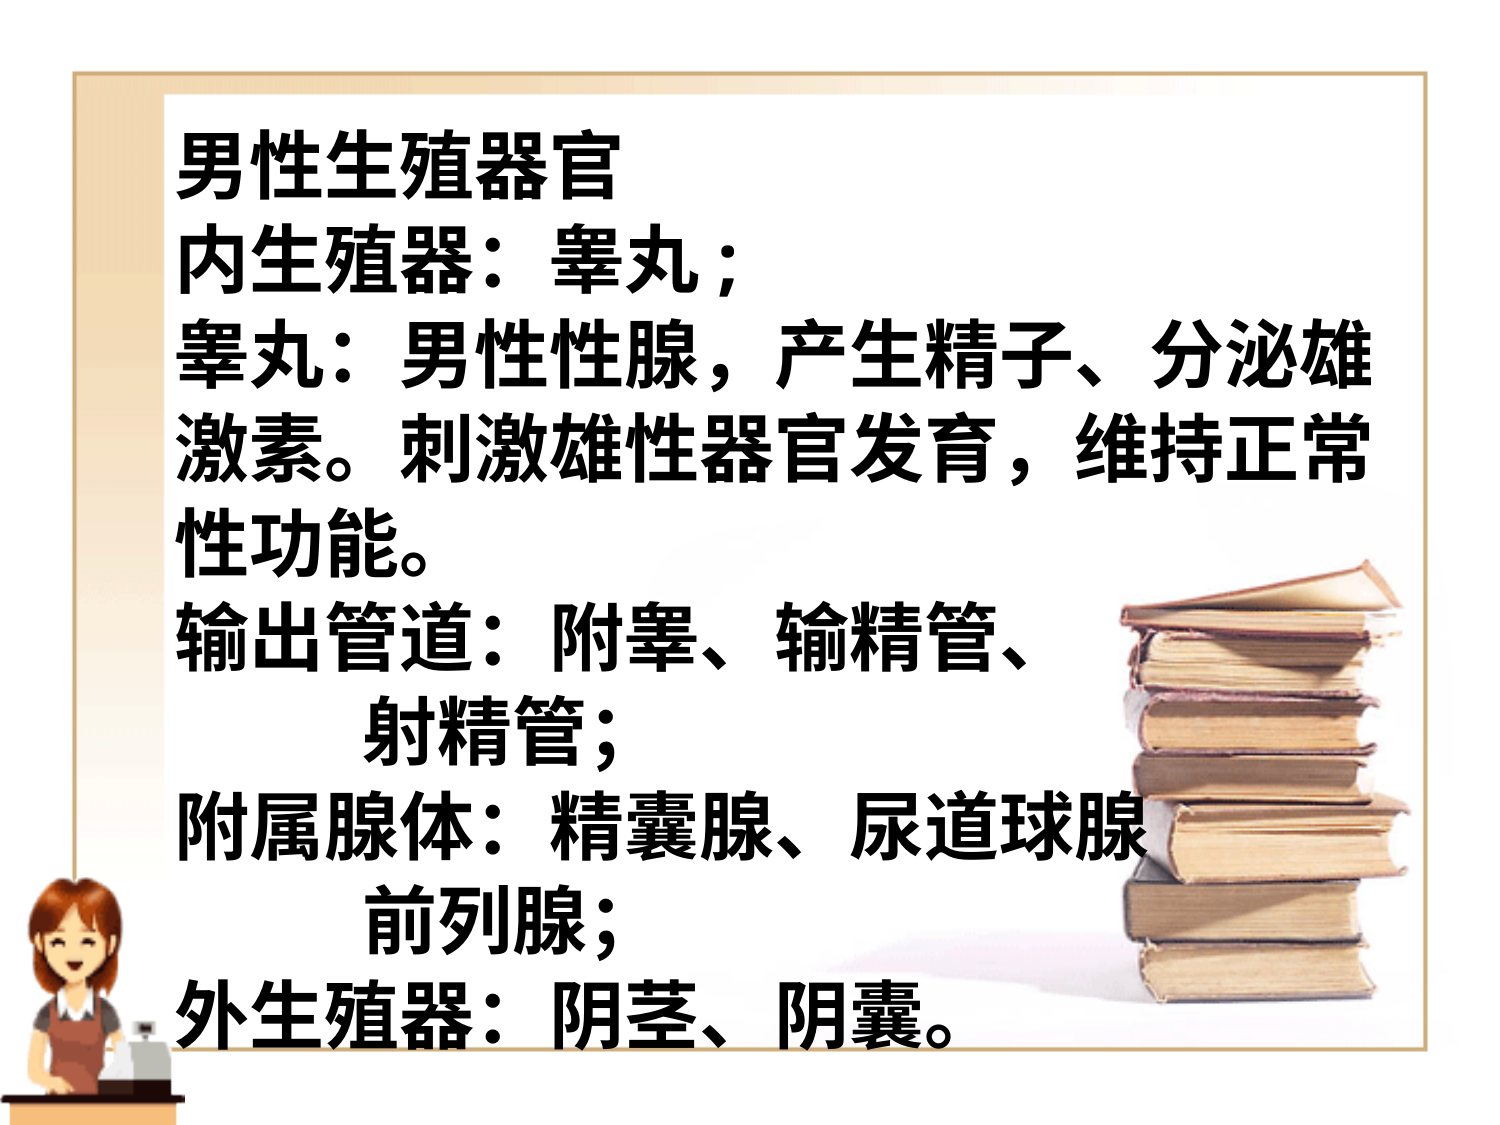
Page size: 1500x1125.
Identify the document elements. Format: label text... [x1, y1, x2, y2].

text_box 男性生殖器官 内生殖器：睾丸; 睾丸：男性性腺，产生精子、分泌雄激素。刺激雄性器官发育，维持正常性功能。 输出管道：附睾、输精管、 射精管； 附属腺体：精囊腺、尿道球腺 前列腺； 外生殖器：阴茎、阴囊。 [159, 101, 1436, 1071]
picture [0, 0, 1500, 1125]
